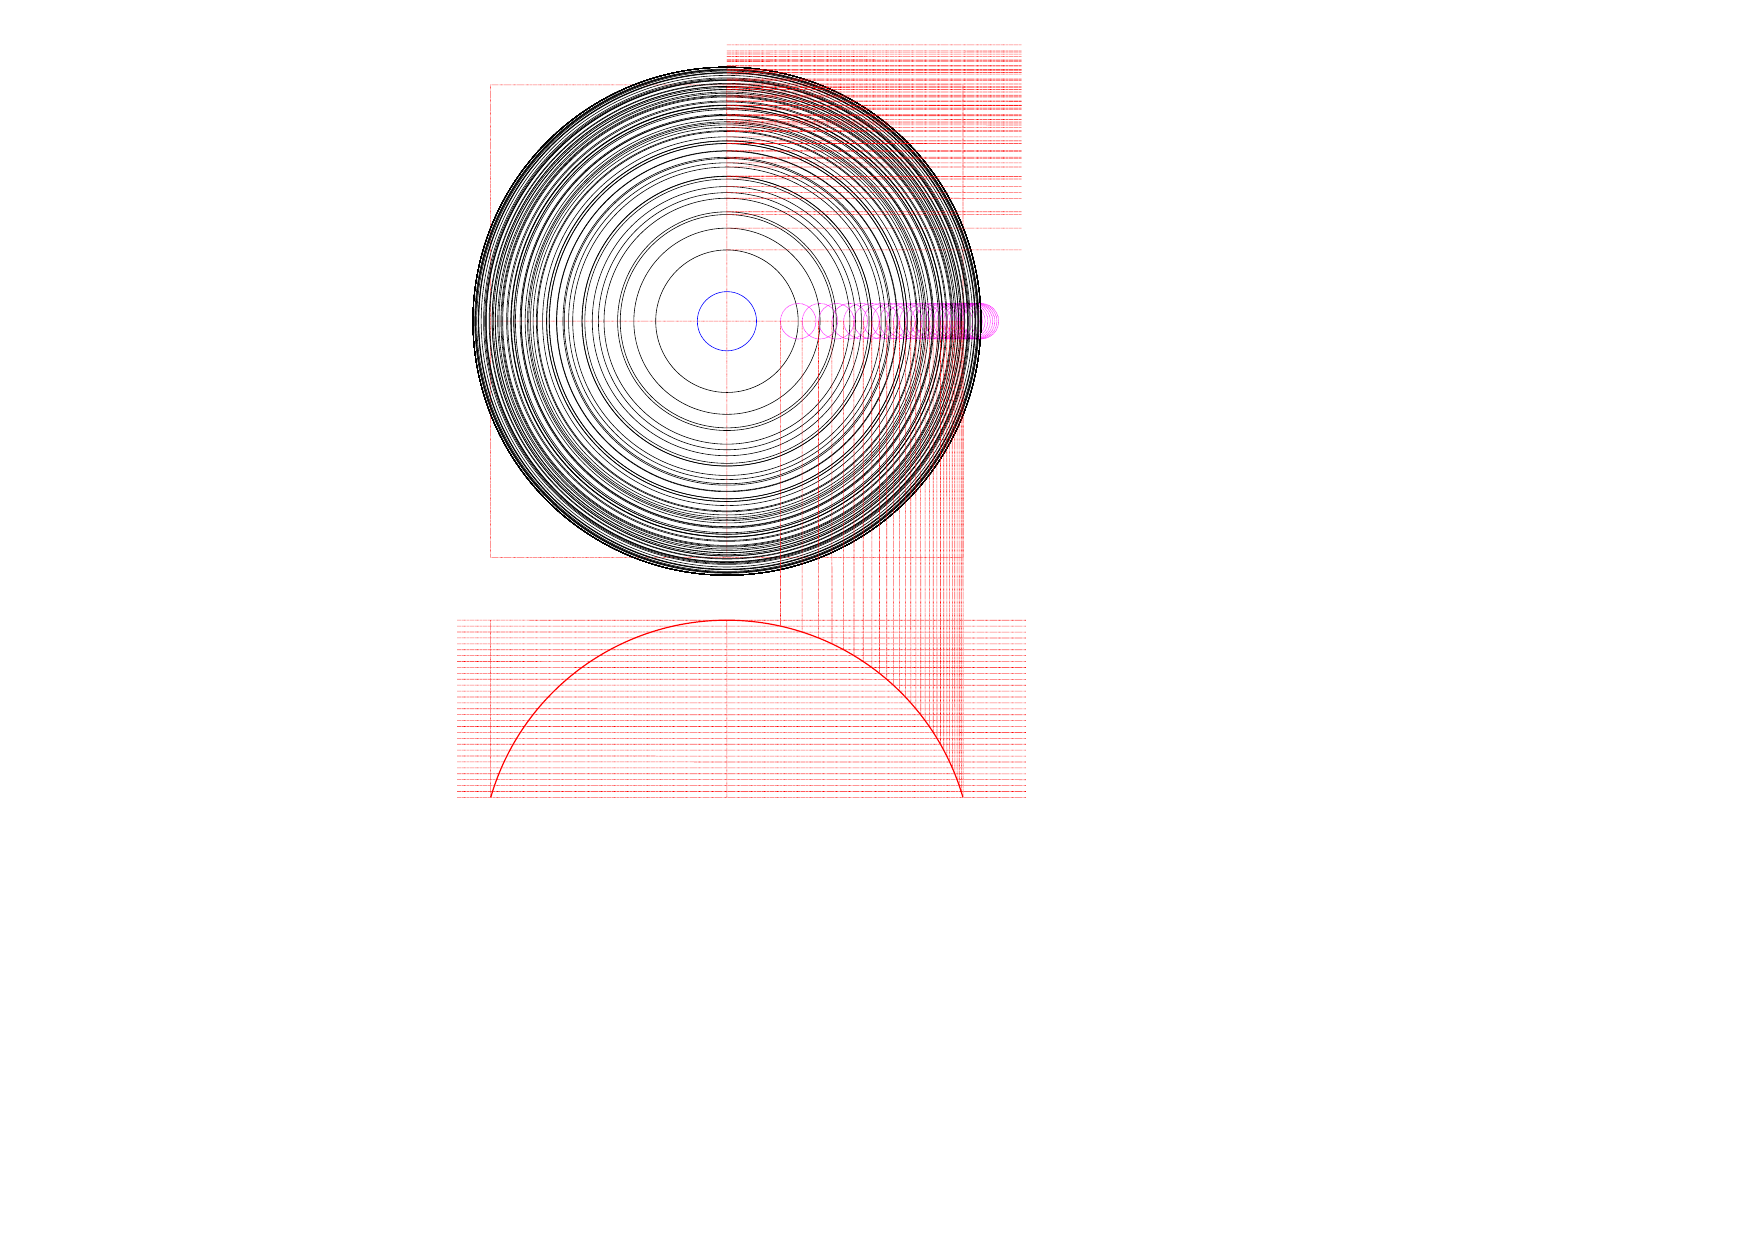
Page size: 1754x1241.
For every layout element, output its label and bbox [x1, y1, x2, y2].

text_box [983, 302, 1001, 341]
text_box [470, 65, 984, 578]
text_box [488, 618, 963, 798]
